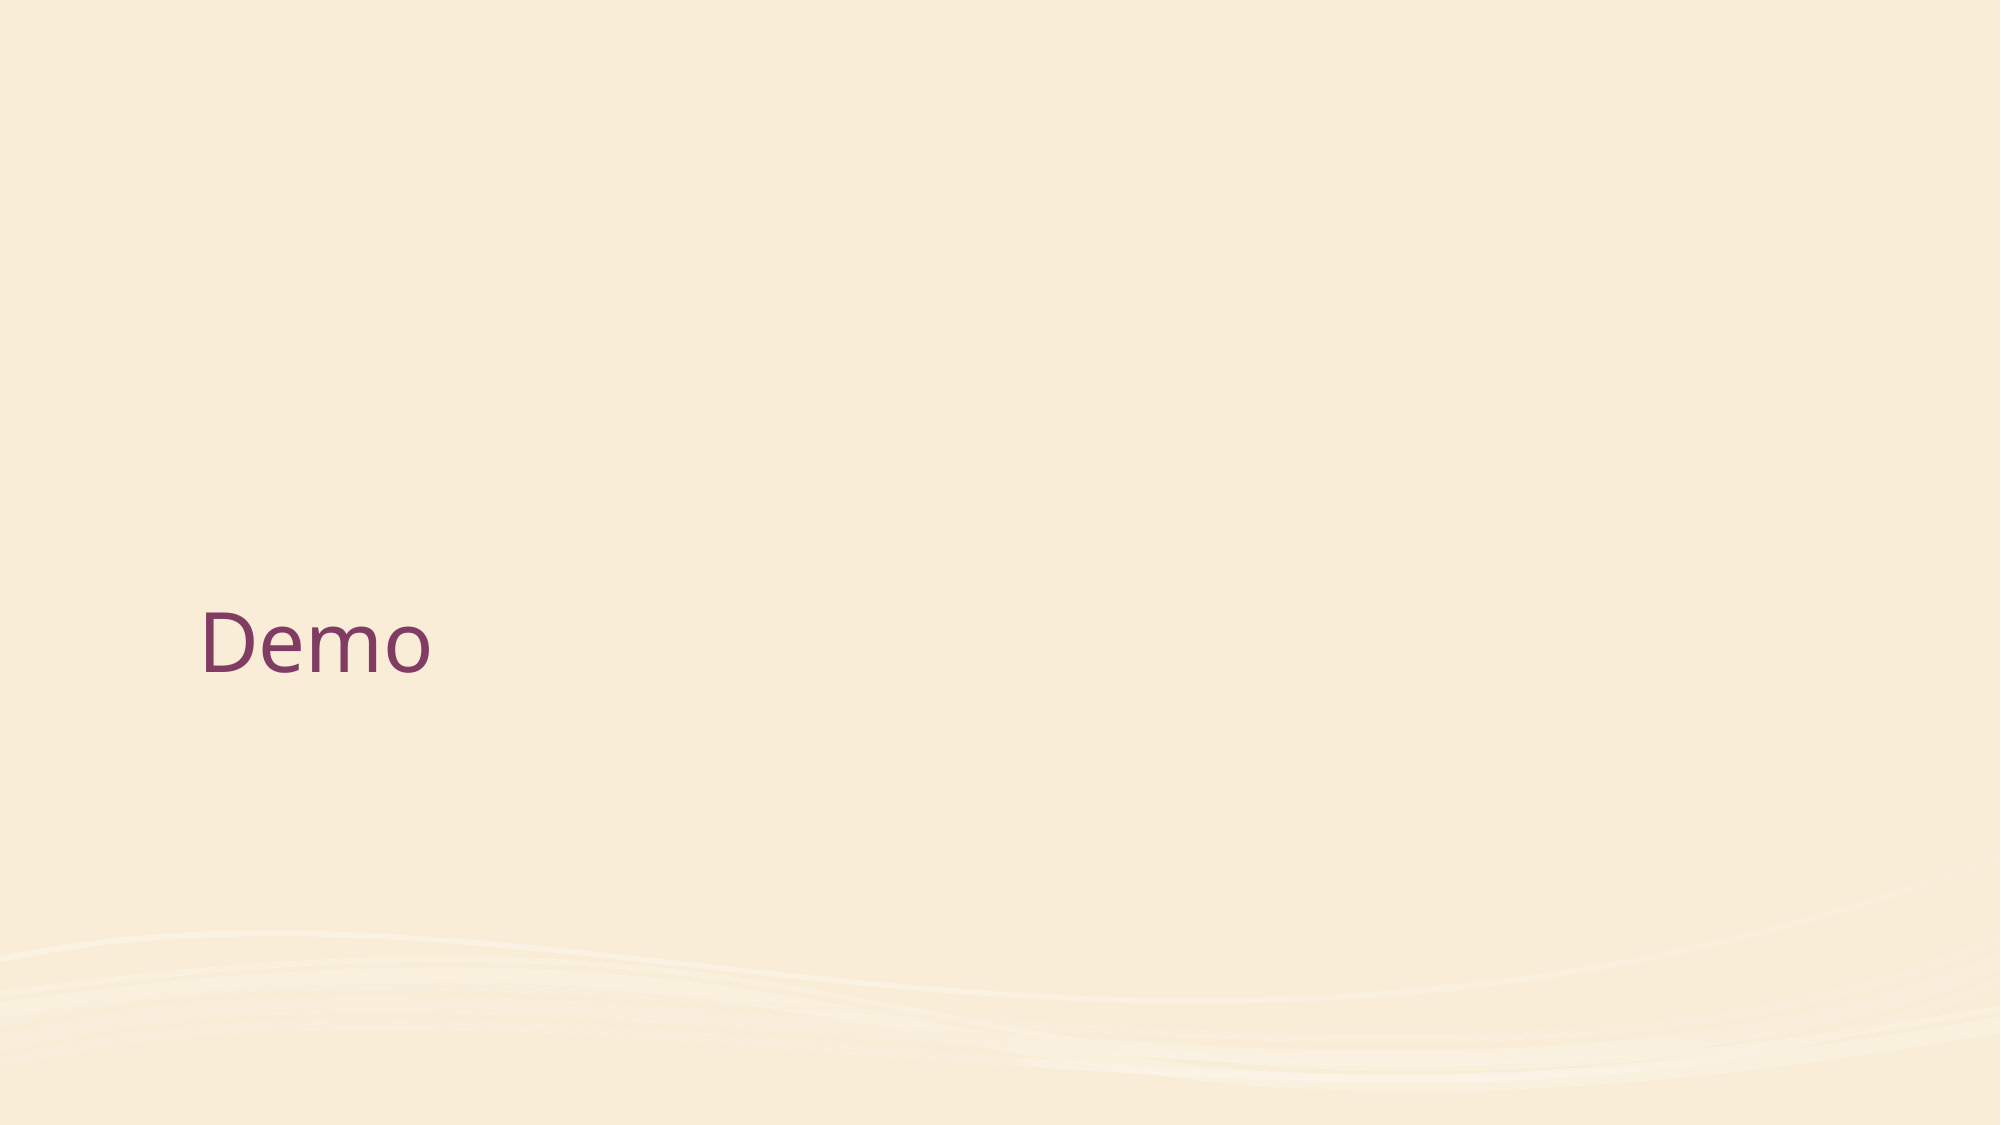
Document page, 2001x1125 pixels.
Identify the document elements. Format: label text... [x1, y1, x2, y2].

title Demo [183, 498, 1759, 699]
